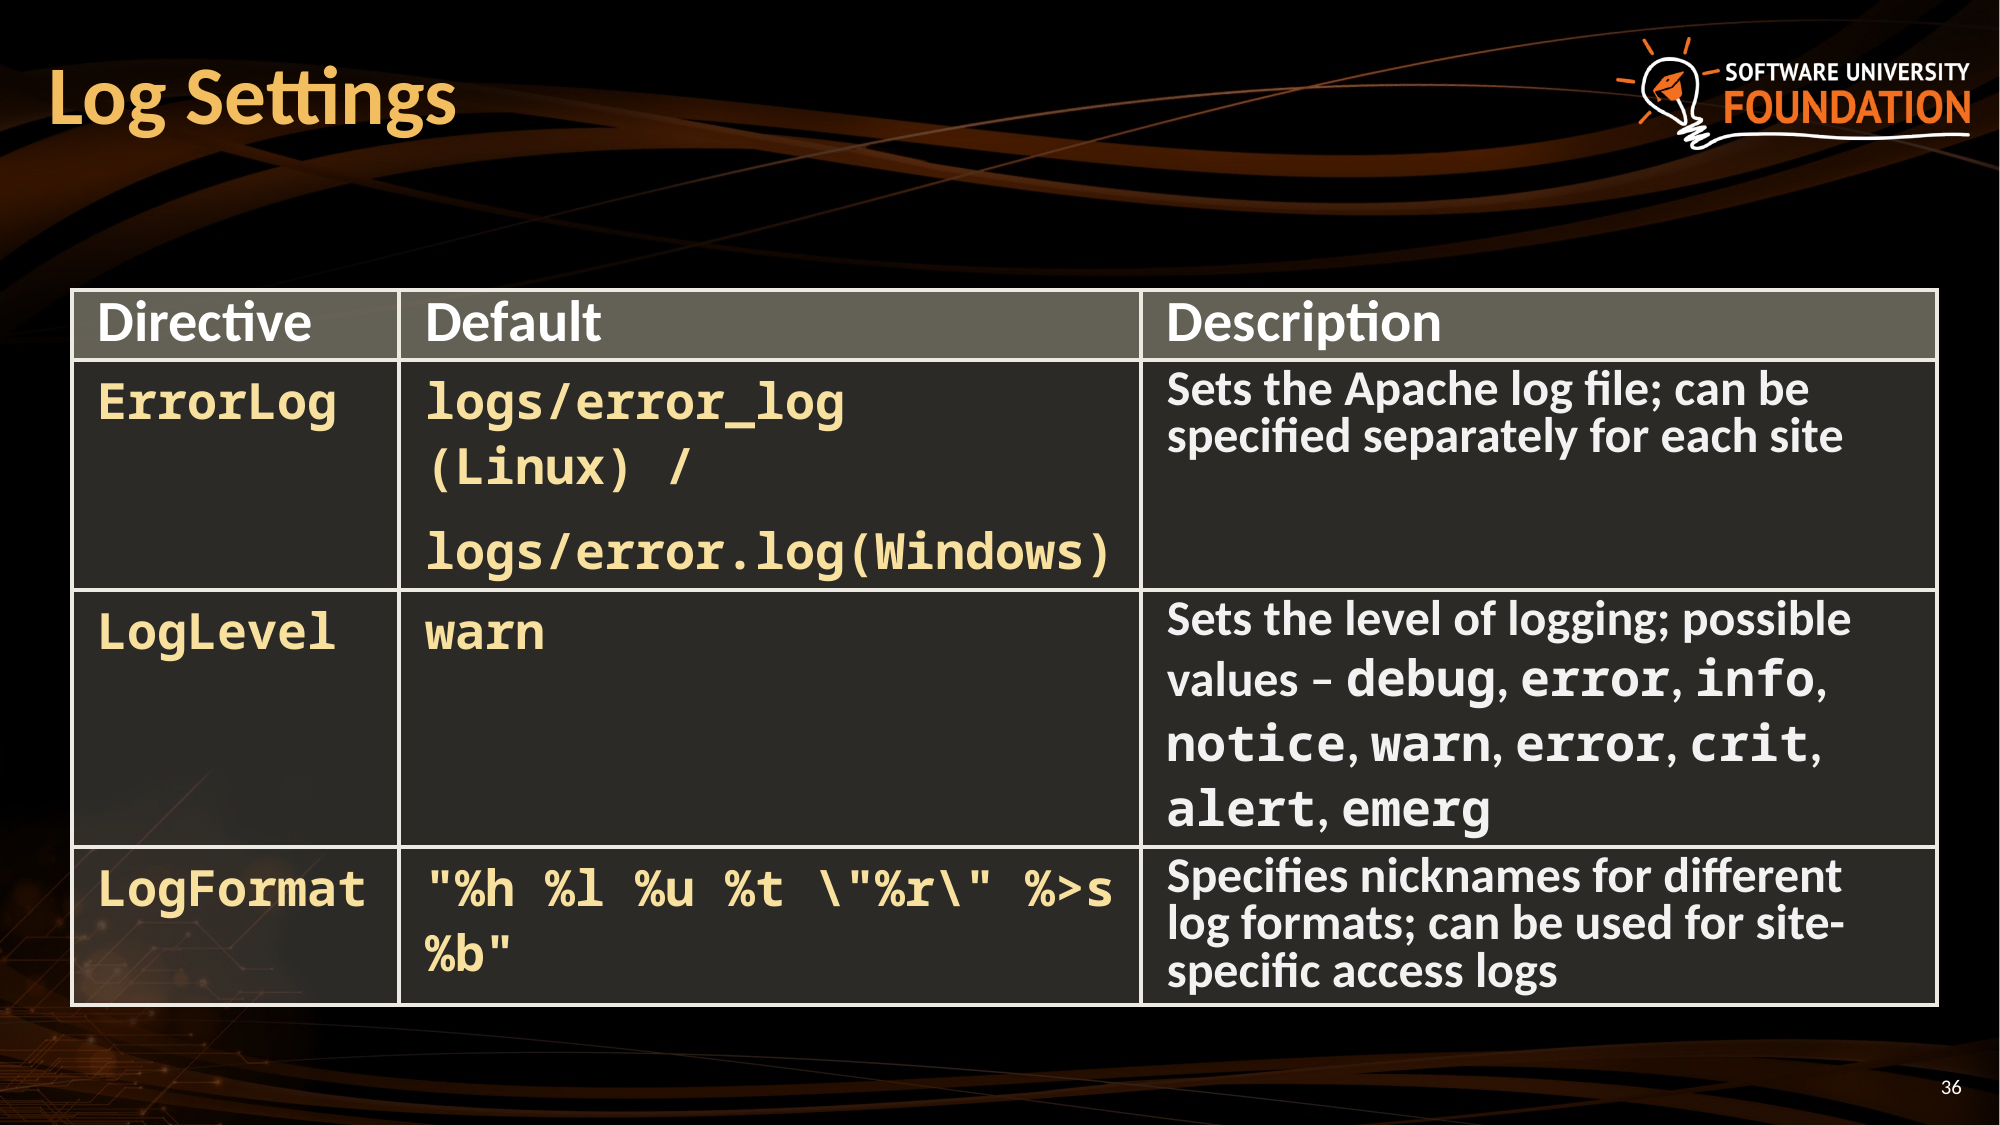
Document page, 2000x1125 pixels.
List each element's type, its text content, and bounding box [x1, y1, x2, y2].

table_cell LogLevel [74, 592, 397, 845]
table_cell ErrorLog [74, 362, 397, 588]
table_cell Specifies nicknames for different log formats; can be used for site-specific access logs [1143, 849, 1935, 1003]
table_cell warn [401, 592, 1139, 845]
table_cell "%h %l %u %t \"%r\" %>s %b" [401, 849, 1139, 1003]
table_cell logs/error_log (Linux) / logs/error.log(Windows) [401, 362, 1139, 588]
table_header Directive [74, 292, 397, 358]
table_cell Sets the level of logging; possible values – debug, error, info, notice, warn, error, crit, alert, emerg [1143, 592, 1935, 845]
table_header Default [401, 292, 1139, 358]
picture [0, 0, 2000, 1125]
table_cell Sets the Apache log file; can be specified separately for each site [1143, 362, 1935, 588]
slide_number 36 [1897, 1070, 1968, 1103]
table_header Description [1143, 292, 1935, 358]
table_cell LogFormat [74, 849, 397, 1003]
title Log Settings [30, 6, 1602, 189]
